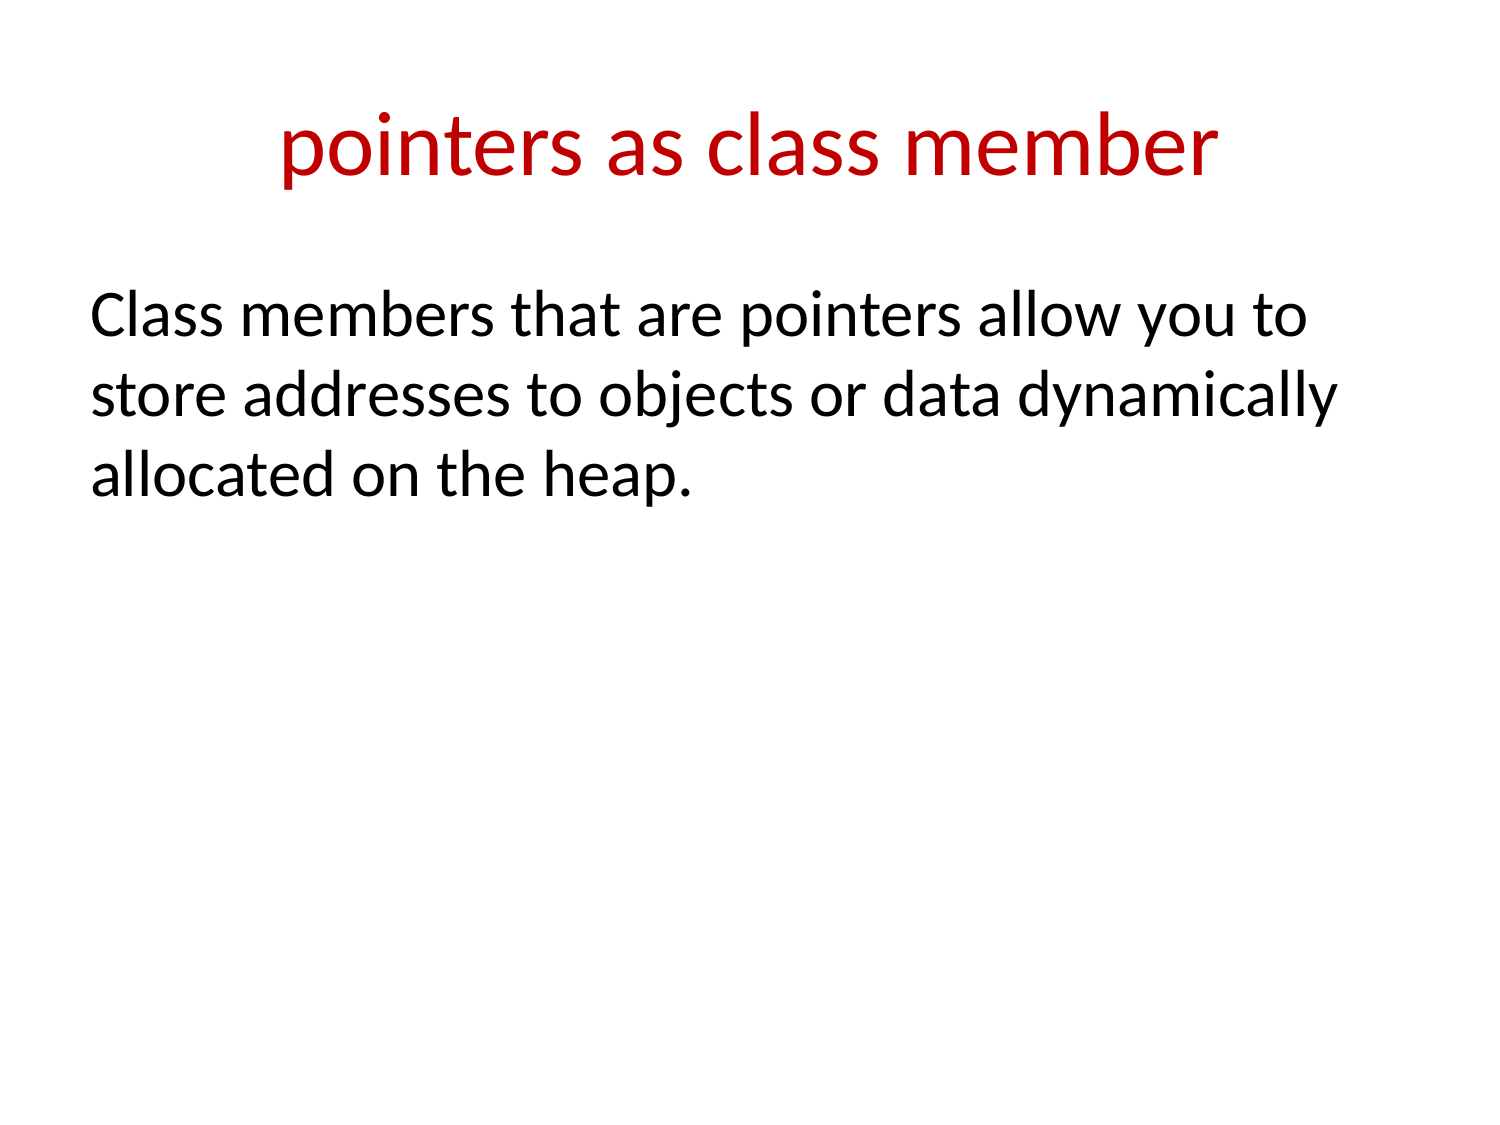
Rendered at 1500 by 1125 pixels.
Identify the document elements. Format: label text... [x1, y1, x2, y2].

title pointers as class member [75, 45, 1425, 233]
list Class members that are pointers allow you to store addresses to objects or data dynamically allocated on the heap. [75, 262, 1425, 1005]
